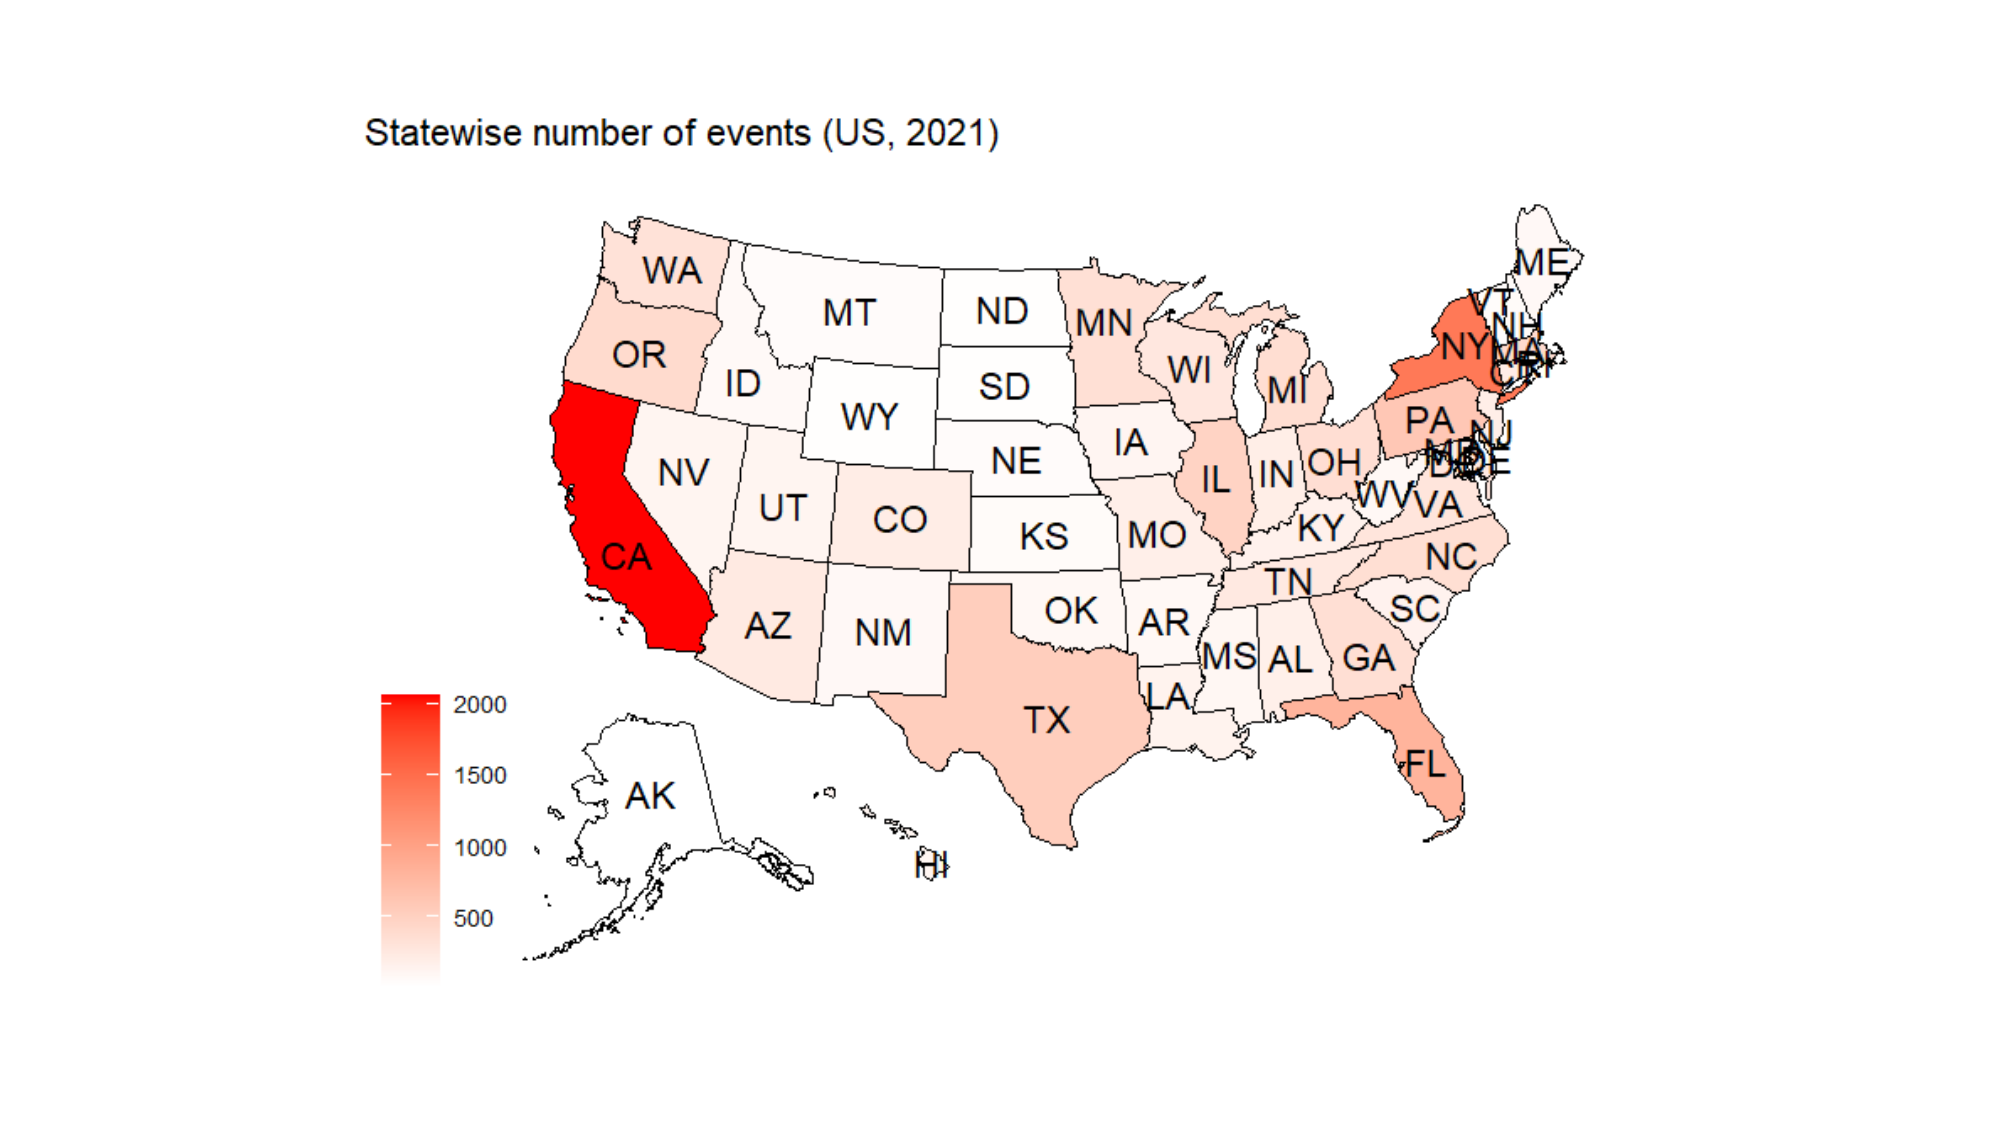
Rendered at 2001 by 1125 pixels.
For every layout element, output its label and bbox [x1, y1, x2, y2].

list [326, 102, 1674, 1023]
